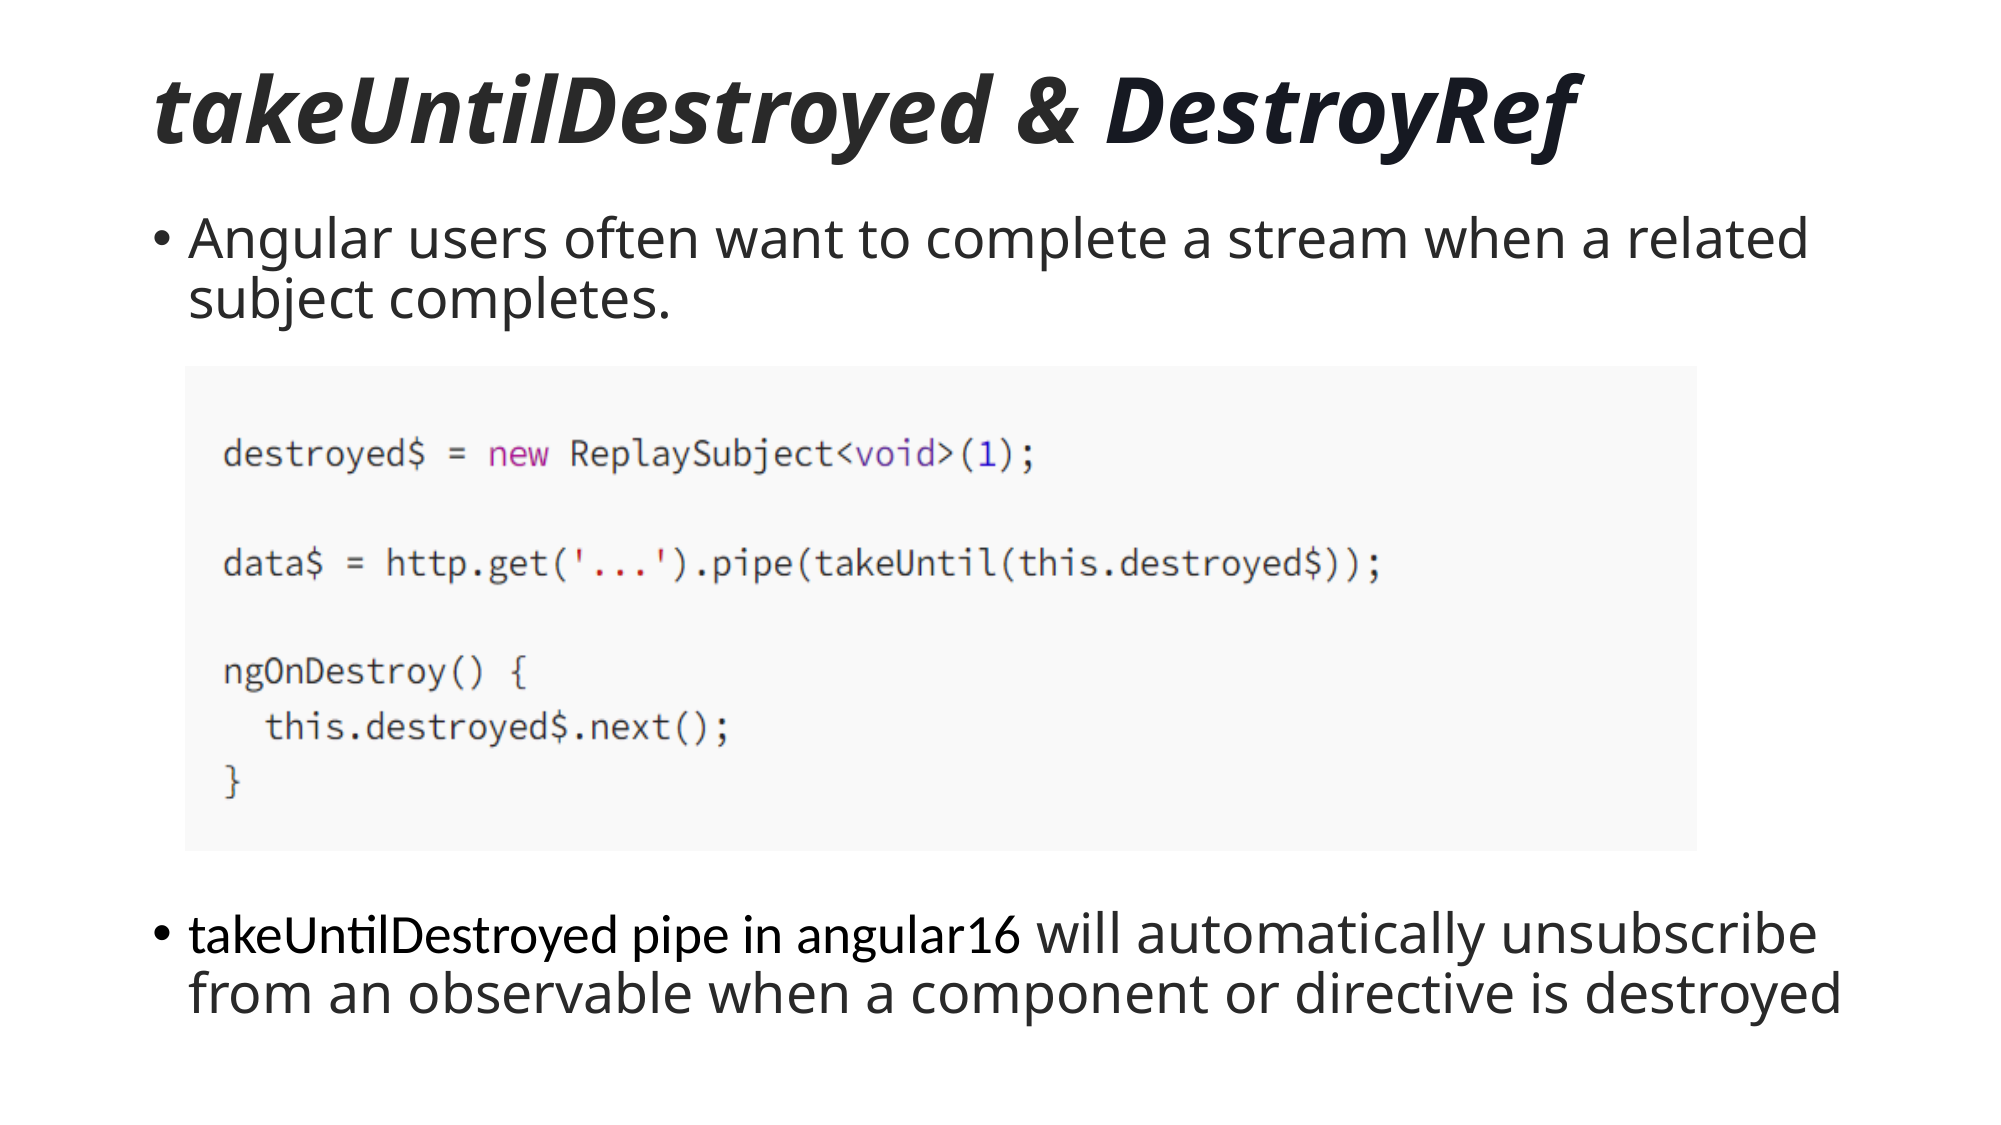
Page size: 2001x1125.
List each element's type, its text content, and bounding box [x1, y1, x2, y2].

picture [185, 366, 1697, 851]
list Angular users often want to complete a stream when a related subject completes. takeUntilDestroyed pipe in angular16 will automatically unsubscribe from an observable when a component or directive is destroyed [137, 203, 1863, 1066]
title takeUntilDestroyed & DestroyRef [137, 59, 1863, 203]
